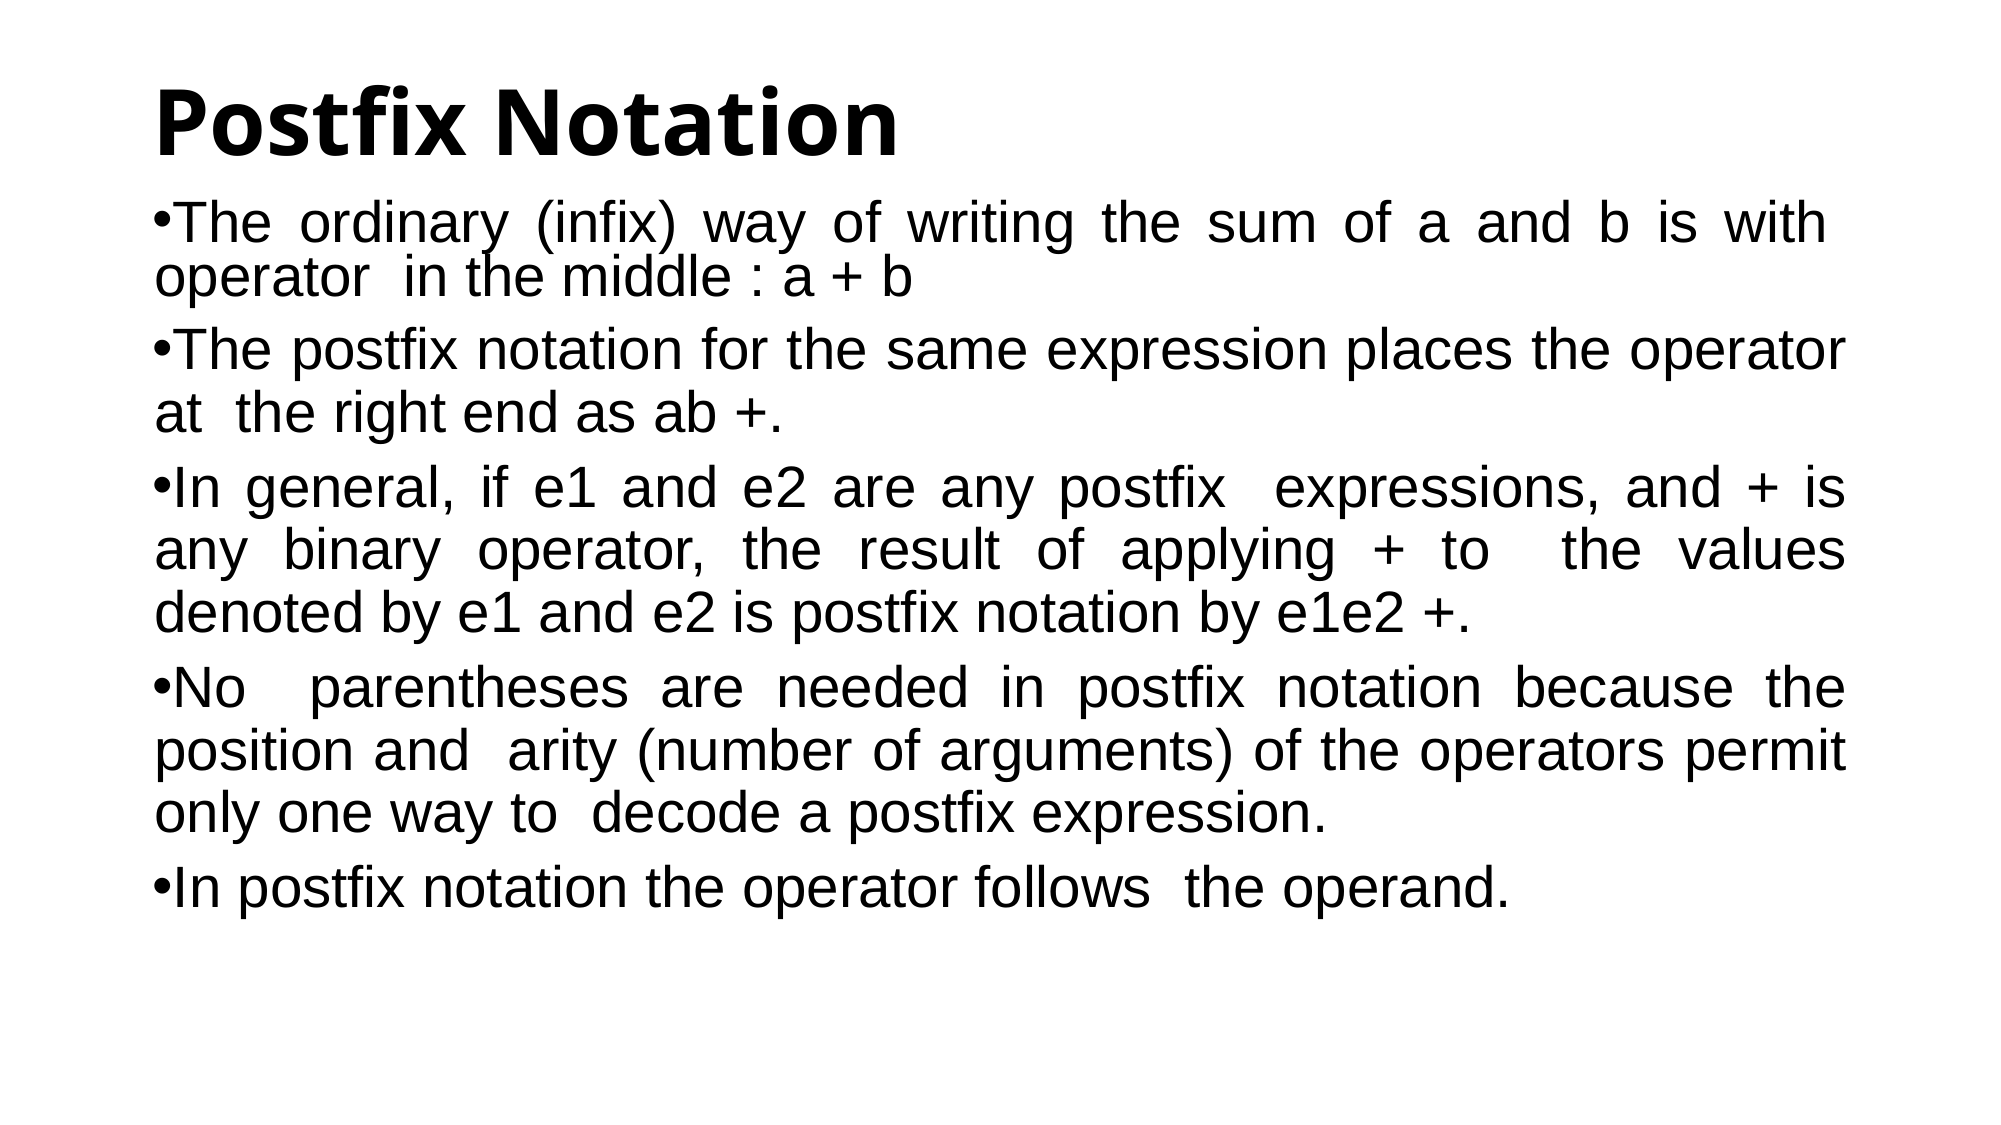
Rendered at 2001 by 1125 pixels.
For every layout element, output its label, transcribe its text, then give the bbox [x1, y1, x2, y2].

title Postfix Notation [137, 59, 1863, 192]
list The ordinary (infix) way of writing the sum of a and b is with operator in the middle : a + b The postfix notation for the same expression places the operator at the right end as ab +. In general, if e1 and e2 are any postfix expressions, and + is any binary operator, the result of applying + to the values denoted by e1 and e2 is postfix notation by e1e2 +. No parentheses are needed in postfix notation because the position and arity (number of arguments) of the operators permit only one way to decode a postfix expression. In postfix notation the operator follows the operand. [137, 192, 1863, 950]
